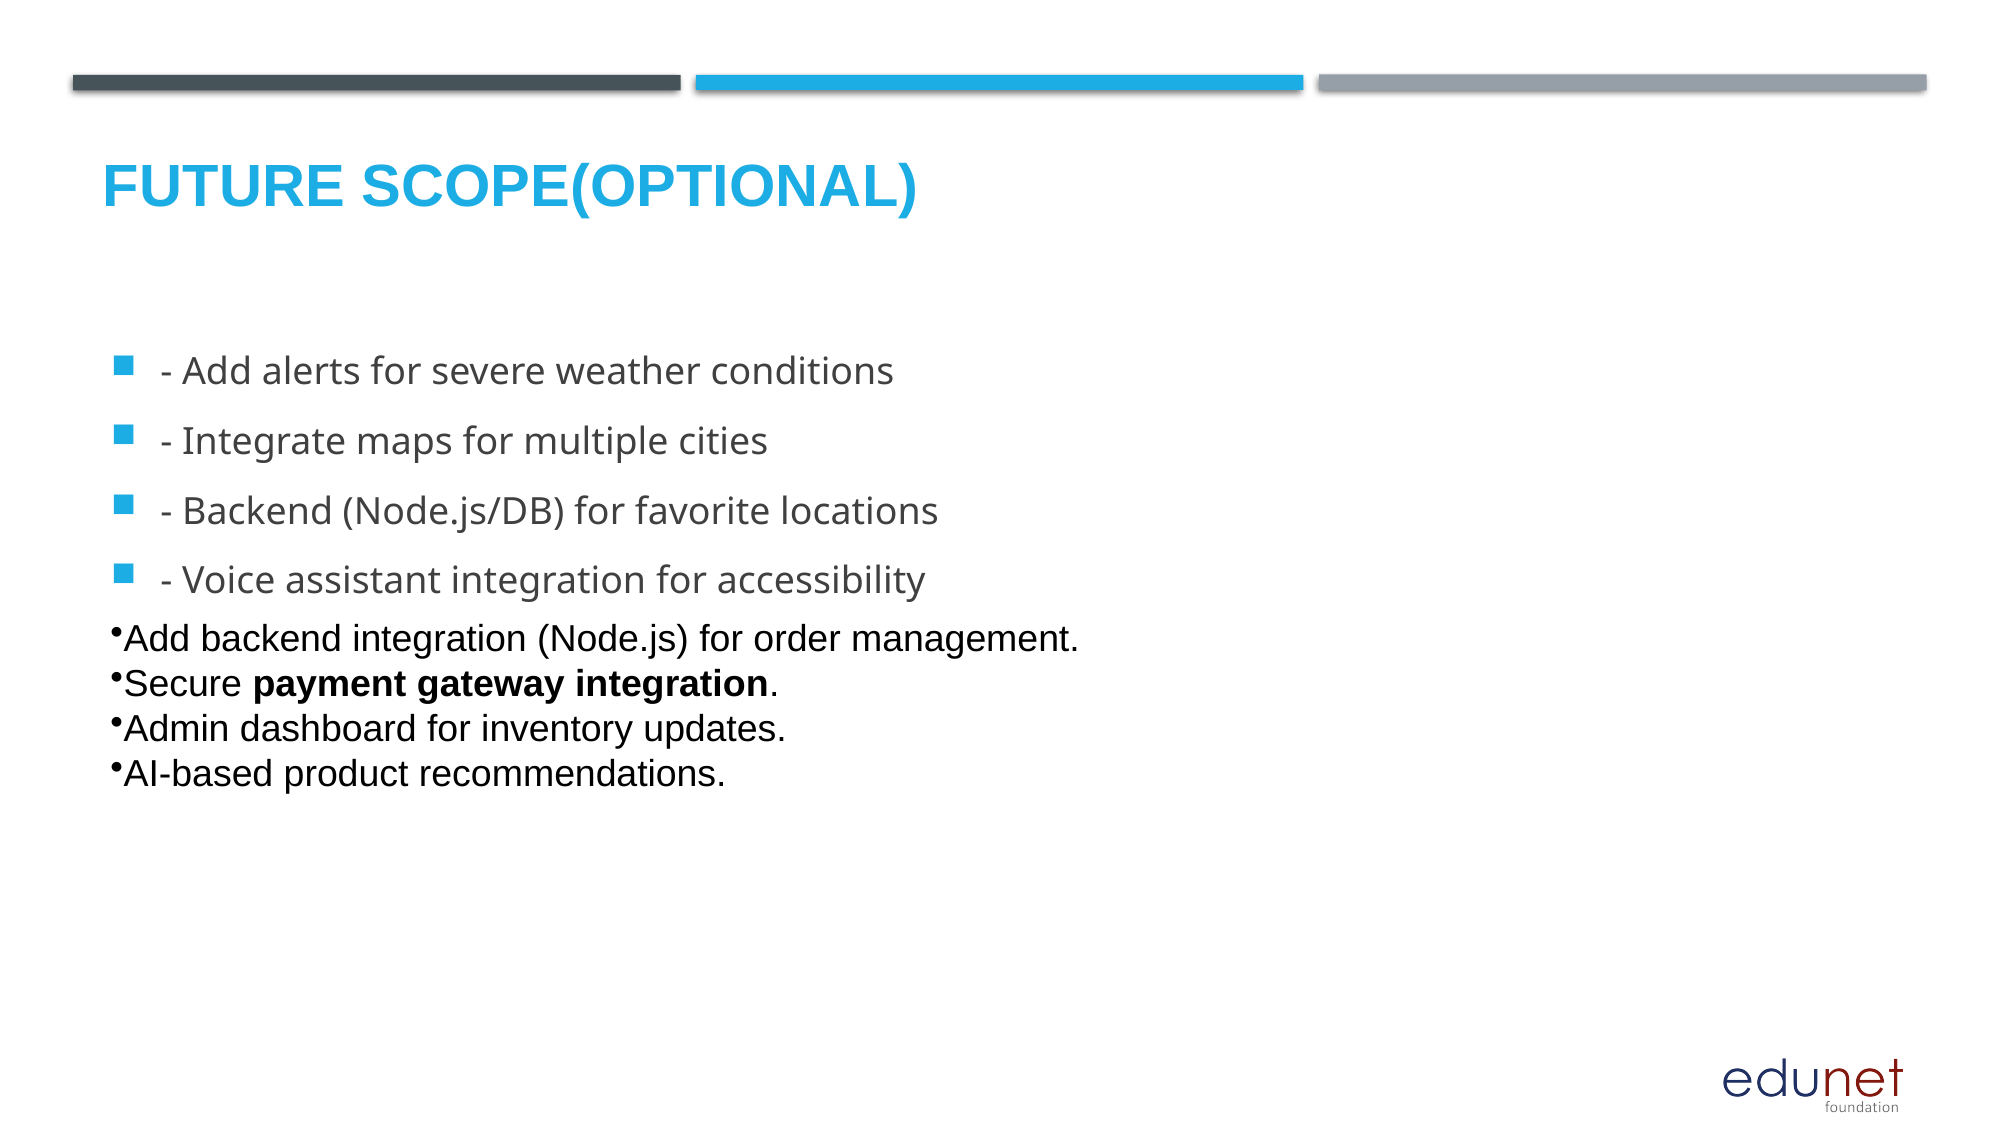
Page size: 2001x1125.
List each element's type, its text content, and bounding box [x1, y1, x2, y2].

list - Add alerts for severe weather conditions - Integrate maps for multiple cities - Backend (Node.js/DB) for favorite locations - Voice assistant integration for accessibility Add backend integration (Node.js) for order management. Secure payment gateway integration. Admin dashboard for inventory updates. AI-based product recommendations. [95, 270, 1107, 924]
picture [1719, 1056, 1905, 1116]
text_box Future scope(Optional) [87, 138, 1898, 226]
